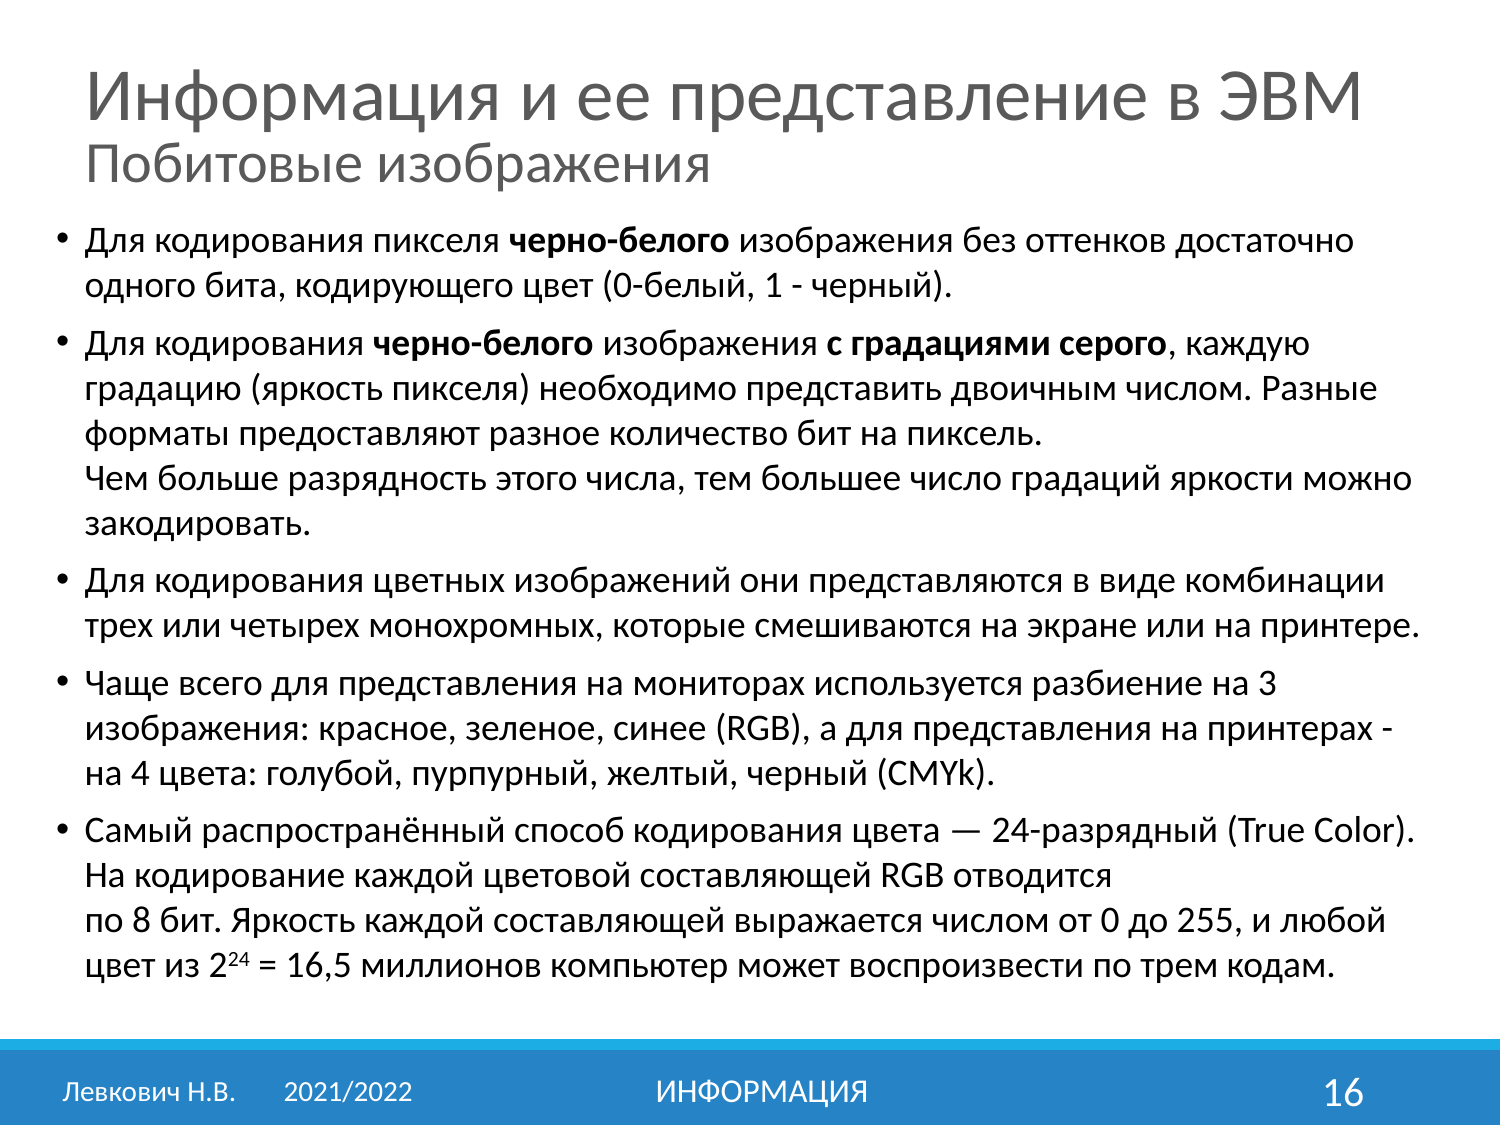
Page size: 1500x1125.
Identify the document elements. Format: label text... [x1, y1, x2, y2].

slide_number Левкович Н.В. 2021/2022 [47, 1059, 440, 1120]
footer информация [453, 1059, 1072, 1120]
text_box Для кодирования пикселя черно-белого изображения без оттенков достаточно одного бита, кодирующего цвет (0-белый, 1 - черный). Для кодирования черно-белого изображения с градациями серого, каждую градацию (яркость пикселя) необходимо представить двоичным числом. Разные форматы предоставляют разное количество бит на пиксель. Чем больше разрядность этого числа, тем большее число градаций яркости можно закодировать. Для кодирования цветных изображений они представляются в виде комбинации трех или четырех монохромных, которые смешиваются на экране или на принтере. Чаще всего для представления на мониторах используется разбиение на 3 изображения: красное, зеленое, синее (RGB), а для представления на принтерах - на 4 цвета: голубой, пурпурный, желтый, черный (CMYk). Самый распространённый способ кодирования цвета — 24-разрядный (True Color). На кодирование каждой цветовой составляющей RGВ отводится по 8 бит. Яркость каждой составляющей выражается числом от 0 до 255, и любой цвет из 224 = 16,5 миллионов компьютер может воспроизвести по трем кодам. [41, 208, 1447, 993]
text_box Информация и ее представление в ЭВМ Побитовые изображения [70, 36, 1465, 217]
slide_number 16 [1218, 1059, 1380, 1120]
